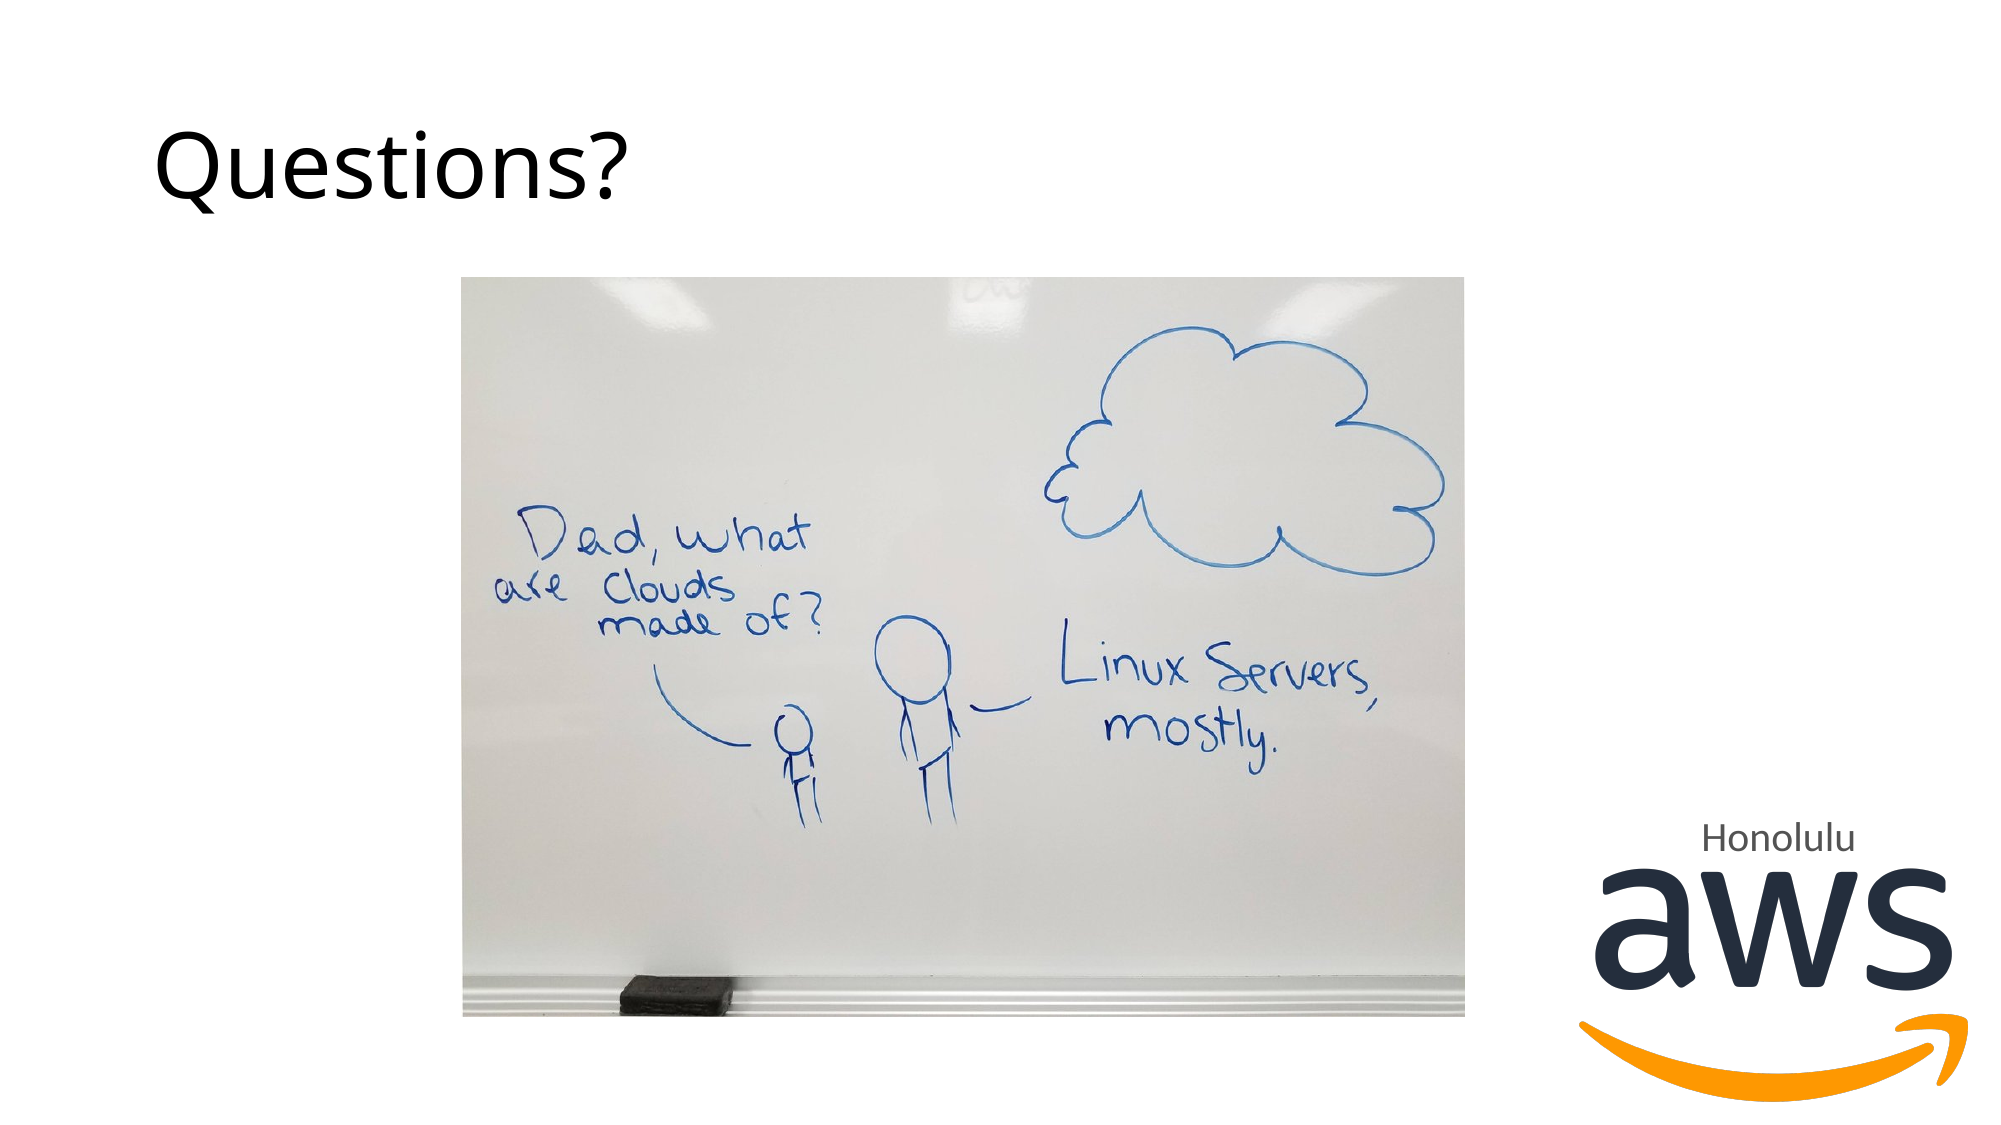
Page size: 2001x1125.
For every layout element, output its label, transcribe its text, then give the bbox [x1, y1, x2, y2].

picture [1577, 867, 1970, 1103]
picture [461, 277, 1465, 1017]
title Questions? [137, 59, 1863, 278]
